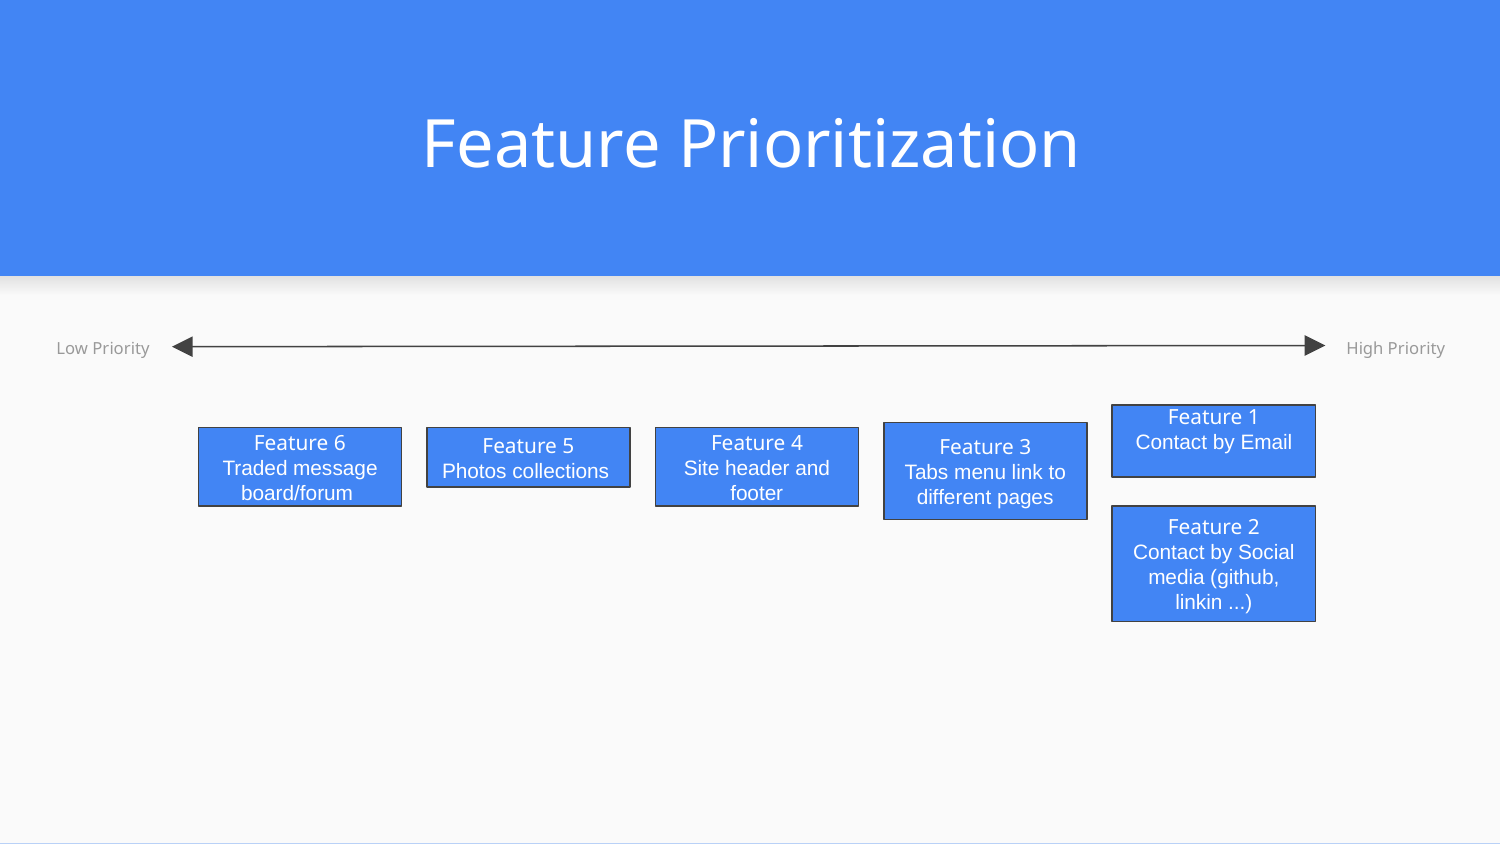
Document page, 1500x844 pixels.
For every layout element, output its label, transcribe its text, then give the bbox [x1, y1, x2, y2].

text_box Feature 1 Contact by Email [1112, 404, 1316, 477]
title Feature Prioritization [77, 69, 1427, 196]
text_box Feature 3 Tabs menu link to different pages [883, 422, 1087, 520]
text_box Feature 5 Photos collections [426, 427, 630, 487]
text_box Feature 6 Traded message board/forum [198, 427, 402, 506]
text_box Feature 2 Contact by Social media (github, linkin ...) [1112, 506, 1316, 622]
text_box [33, 320, 1467, 375]
text_box Feature 4 Site header and footer [655, 427, 859, 506]
